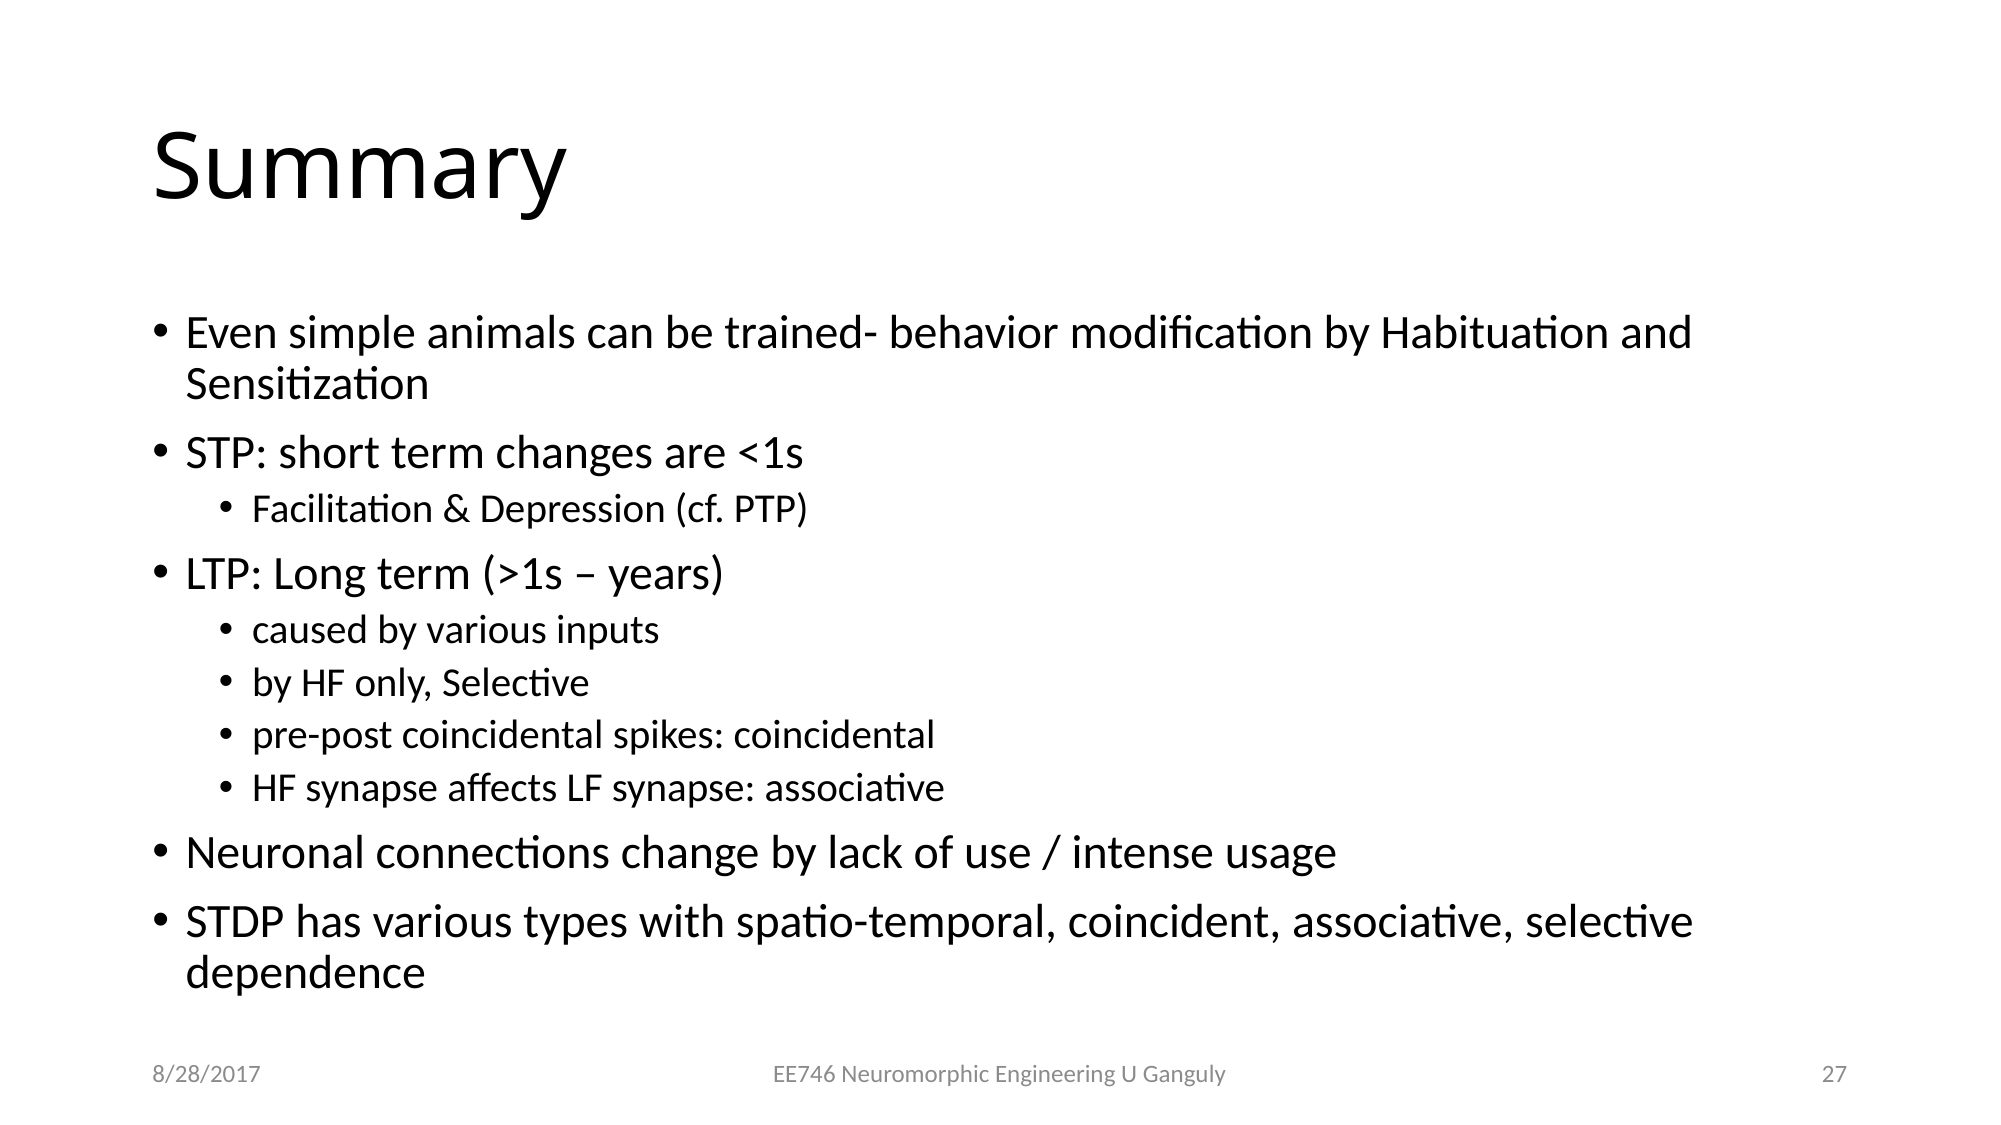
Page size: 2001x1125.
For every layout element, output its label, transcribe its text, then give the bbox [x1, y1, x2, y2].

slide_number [137, 1042, 588, 1103]
slide_number 27 [1412, 1042, 1863, 1103]
footer EE746 Neuromorphic Engineering U Ganguly [662, 1042, 1338, 1103]
title Summary [137, 59, 1863, 278]
list Even simple animals can be trained- behavior modification by Habituation and Sensitization STP: short term changes are <1s Facilitation & Depression (cf. PTP) LTP: Long term (>1s – years) caused by various inputs by HF only, Selective pre-post coincidental spikes: coincidental HF synapse affects LF synapse: associative Neuronal connections change by lack of use / intense usage STDP has various types with spatio-temporal, coincident, associative, selective dependence [137, 299, 1863, 1014]
